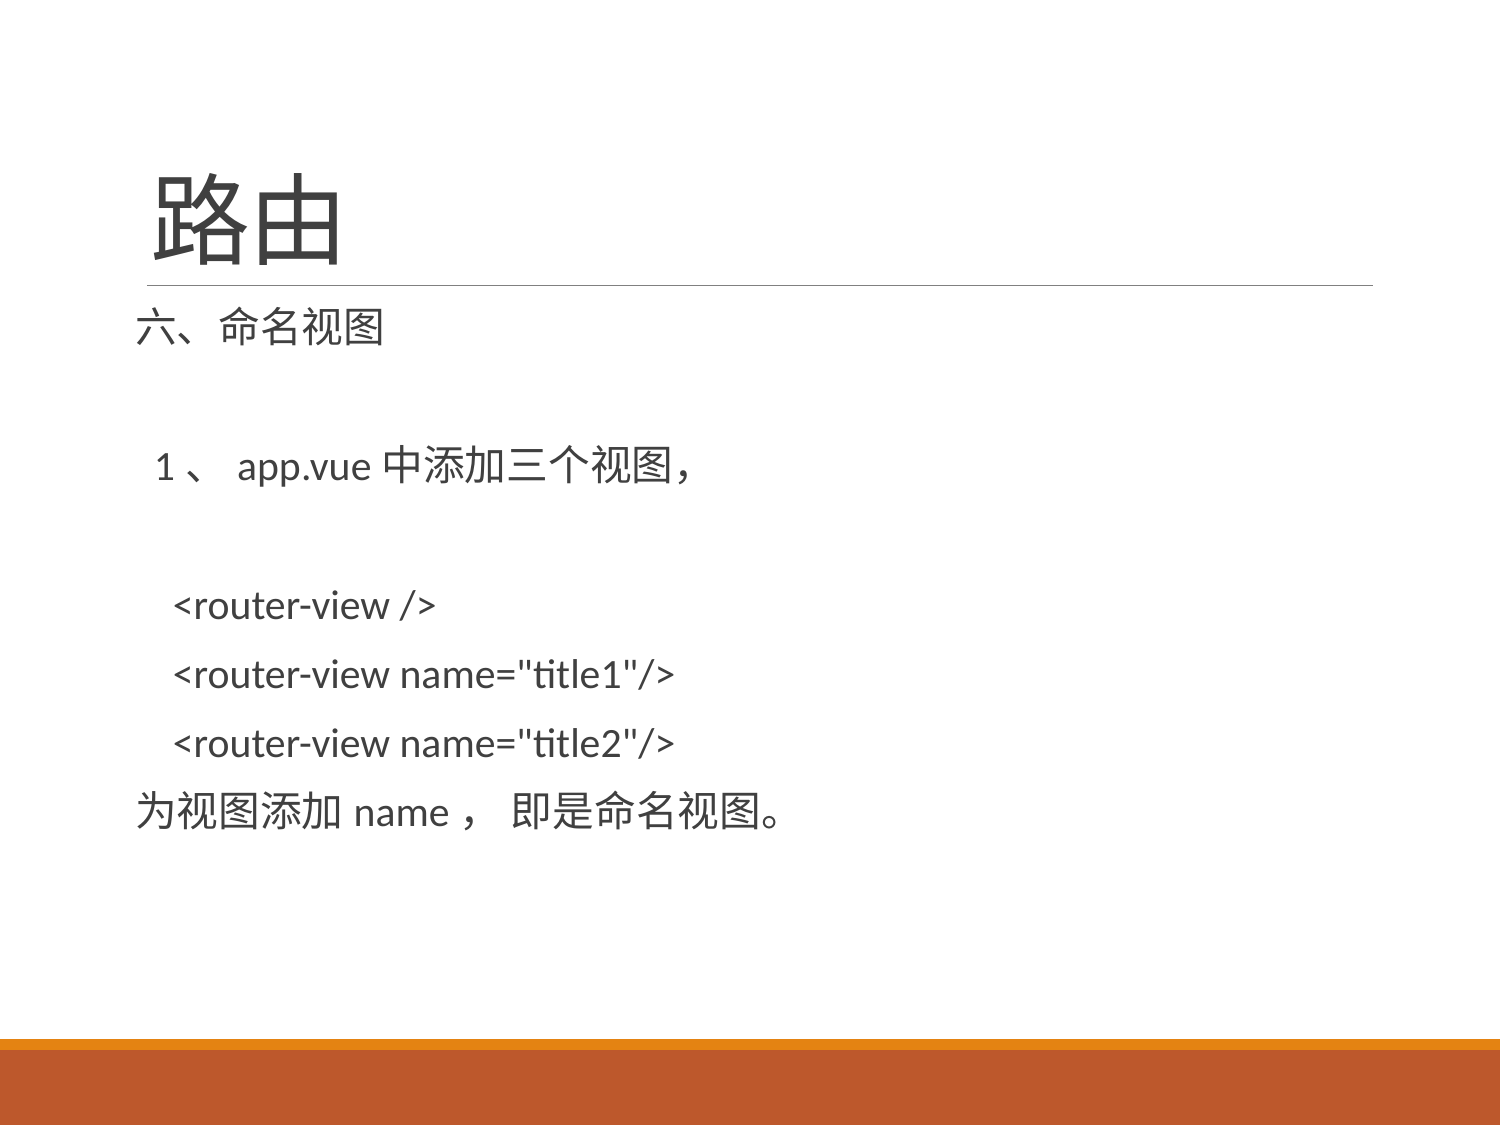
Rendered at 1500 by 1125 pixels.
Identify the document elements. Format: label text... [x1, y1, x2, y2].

list 六、命名视图 1、app.vue中添加三个视图， <router-view /> <router-view name="title1"/> <router-view name="title2"/> 为视图添加name， 即是命名视图。 [135, 302, 1373, 1125]
title 路由 [135, 47, 1373, 285]
